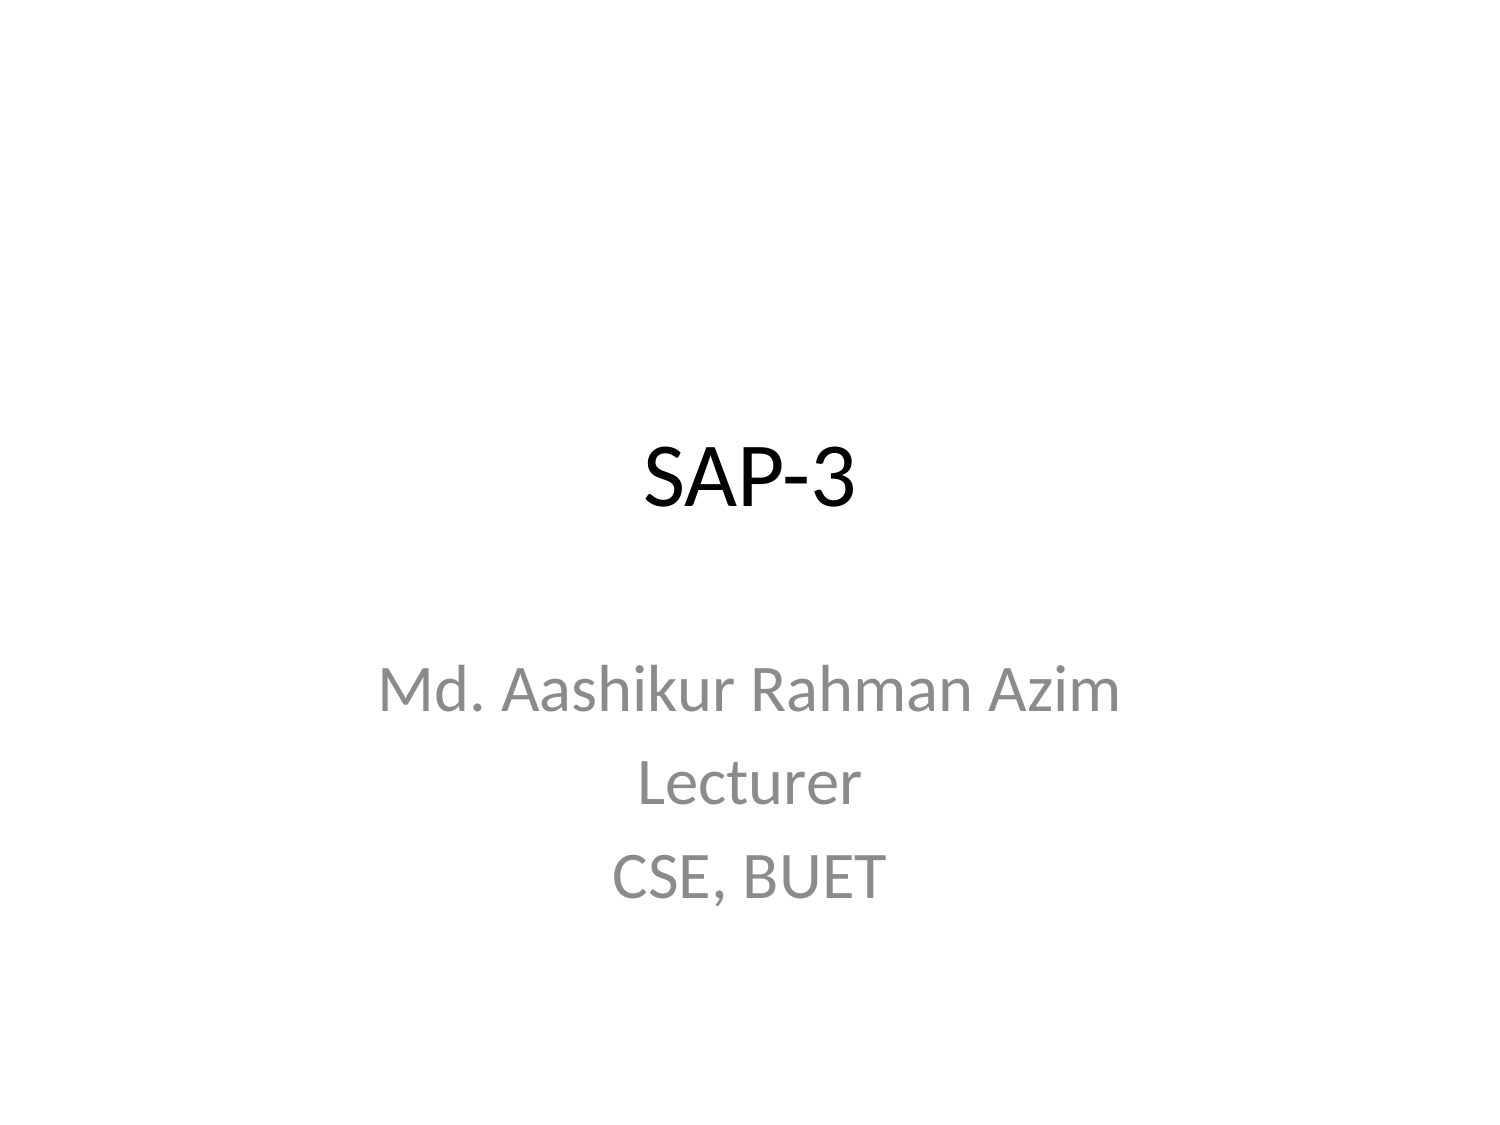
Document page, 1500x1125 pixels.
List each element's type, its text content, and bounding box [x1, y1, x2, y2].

title SAP-3 [112, 349, 1388, 591]
subtitle Md. Aashikur Rahman Azim Lecturer CSE, BUET [225, 637, 1275, 925]
